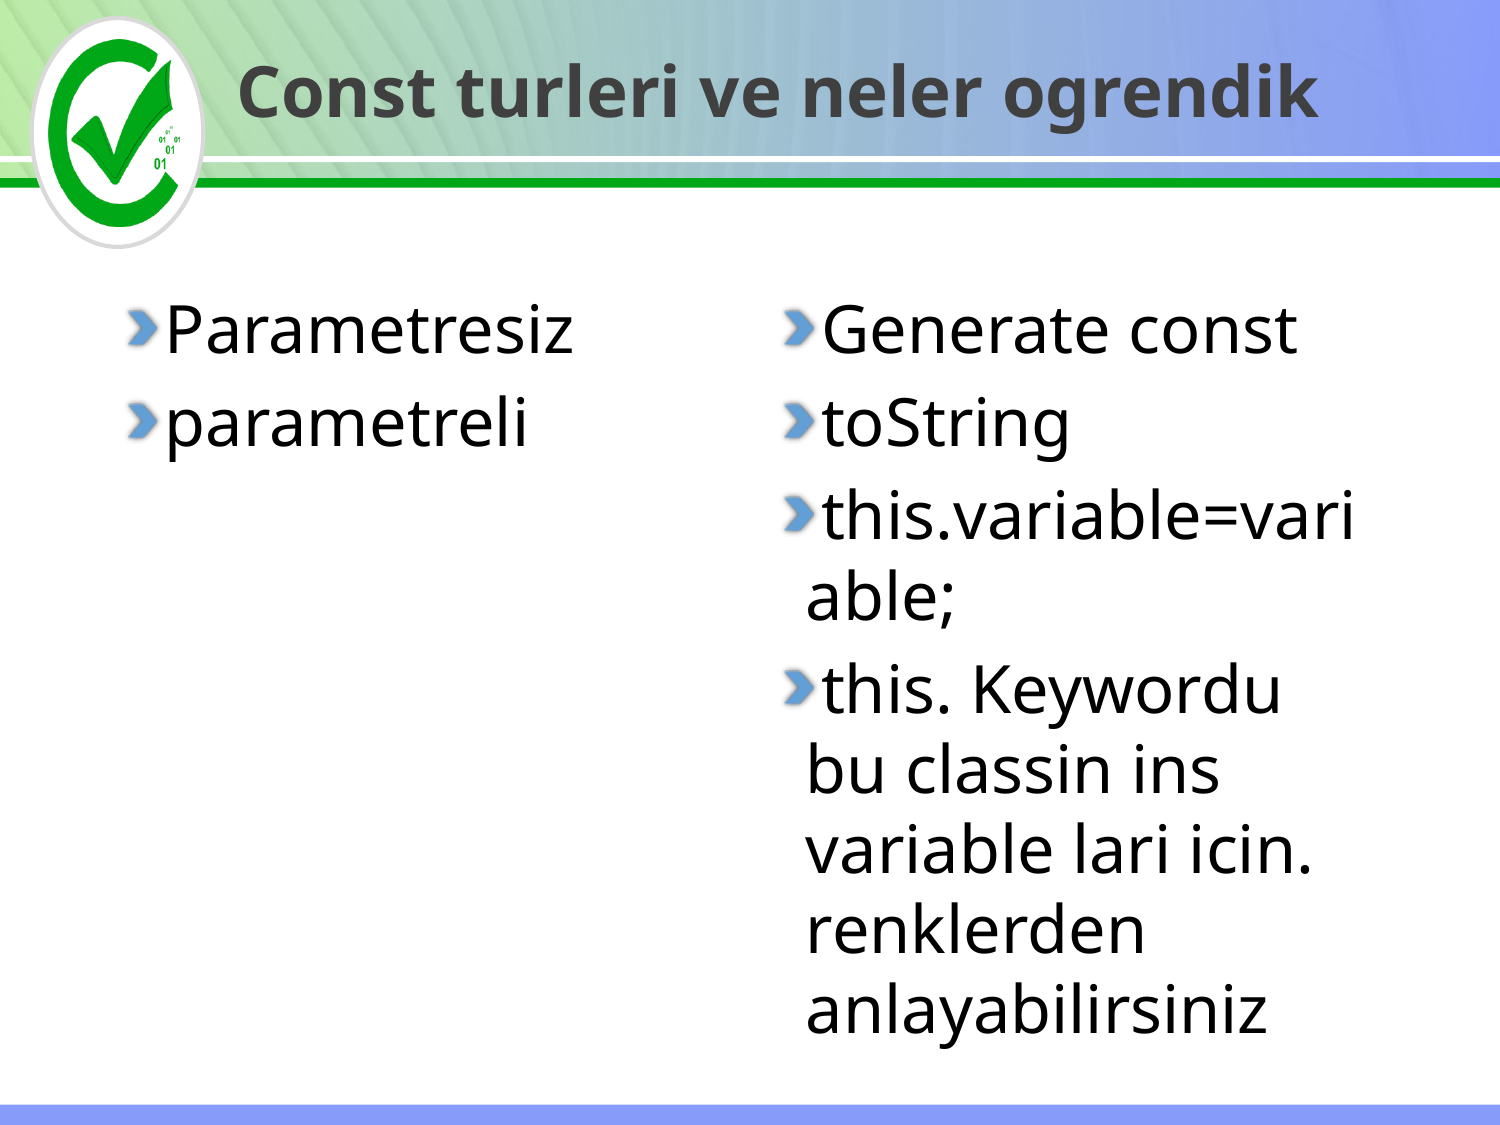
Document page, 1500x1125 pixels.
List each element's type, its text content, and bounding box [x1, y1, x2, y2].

picture [774, 489, 822, 537]
picture [199, 163, 1500, 178]
picture [0, 0, 1500, 227]
picture [118, 396, 165, 444]
list Generate const toString this.variable=variable; this. Keywordu bu classin ins variable lari icin. renklerden anlayabilirsiniz [759, 279, 1397, 1014]
picture [0, 163, 36, 178]
picture [774, 663, 822, 710]
list Parametresiz parametreli [103, 279, 741, 1014]
picture [774, 303, 822, 351]
picture [118, 303, 165, 351]
list Const turleri ve neler ogrendik [221, 39, 1452, 148]
picture [774, 396, 822, 444]
